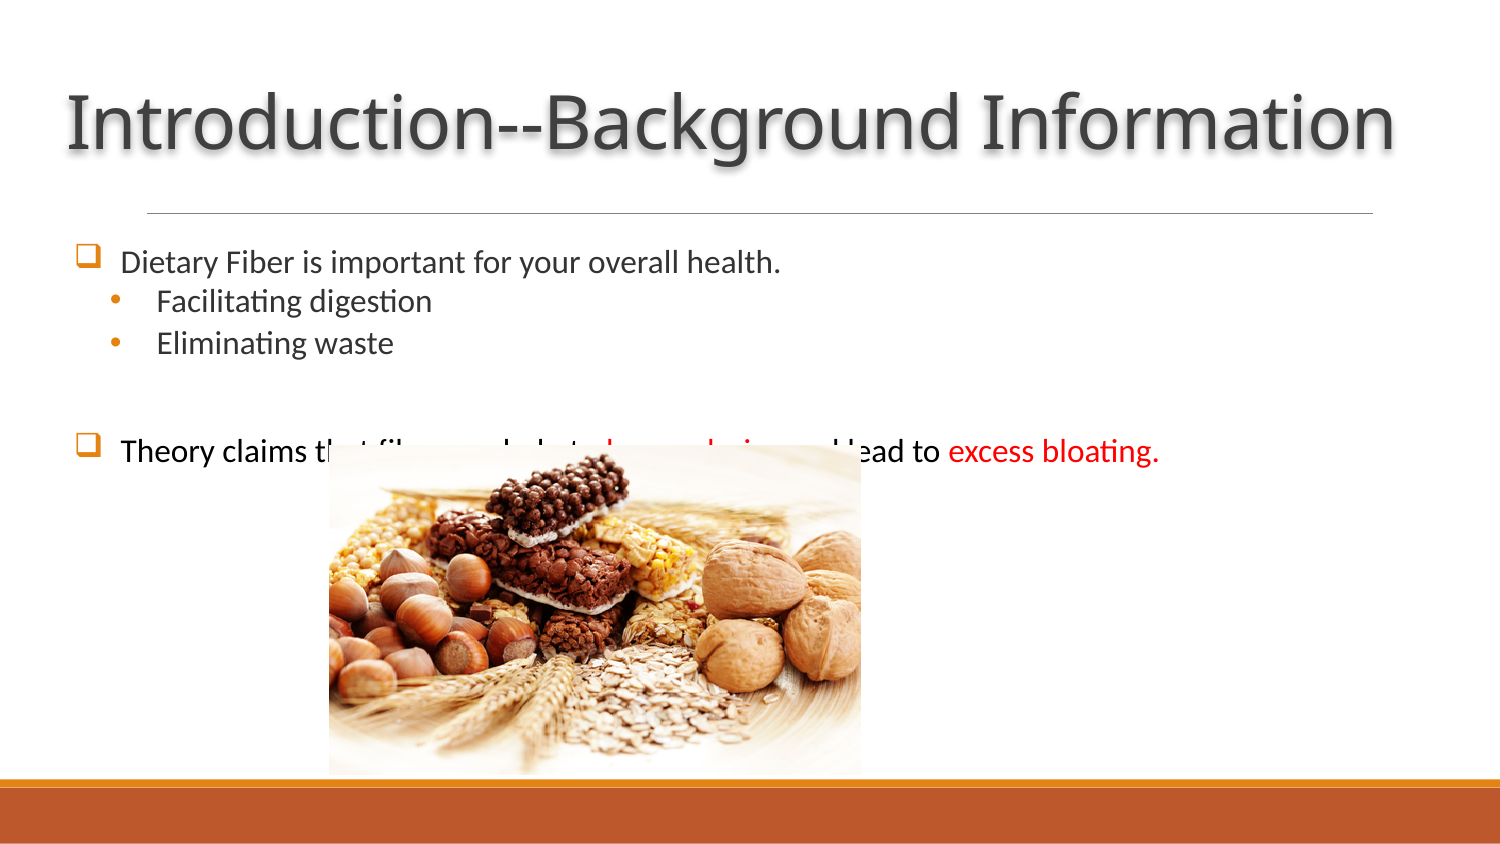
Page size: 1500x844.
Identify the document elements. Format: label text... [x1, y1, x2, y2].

list Dietary Fiber is important for your overall health. Facilitating digestion Eliminating waste Theory claims that fiber can help to burn calories and lead to excess bloating. [58, 186, 1457, 747]
title Introduction--Background Information [51, 72, 1449, 167]
picture [328, 444, 862, 776]
